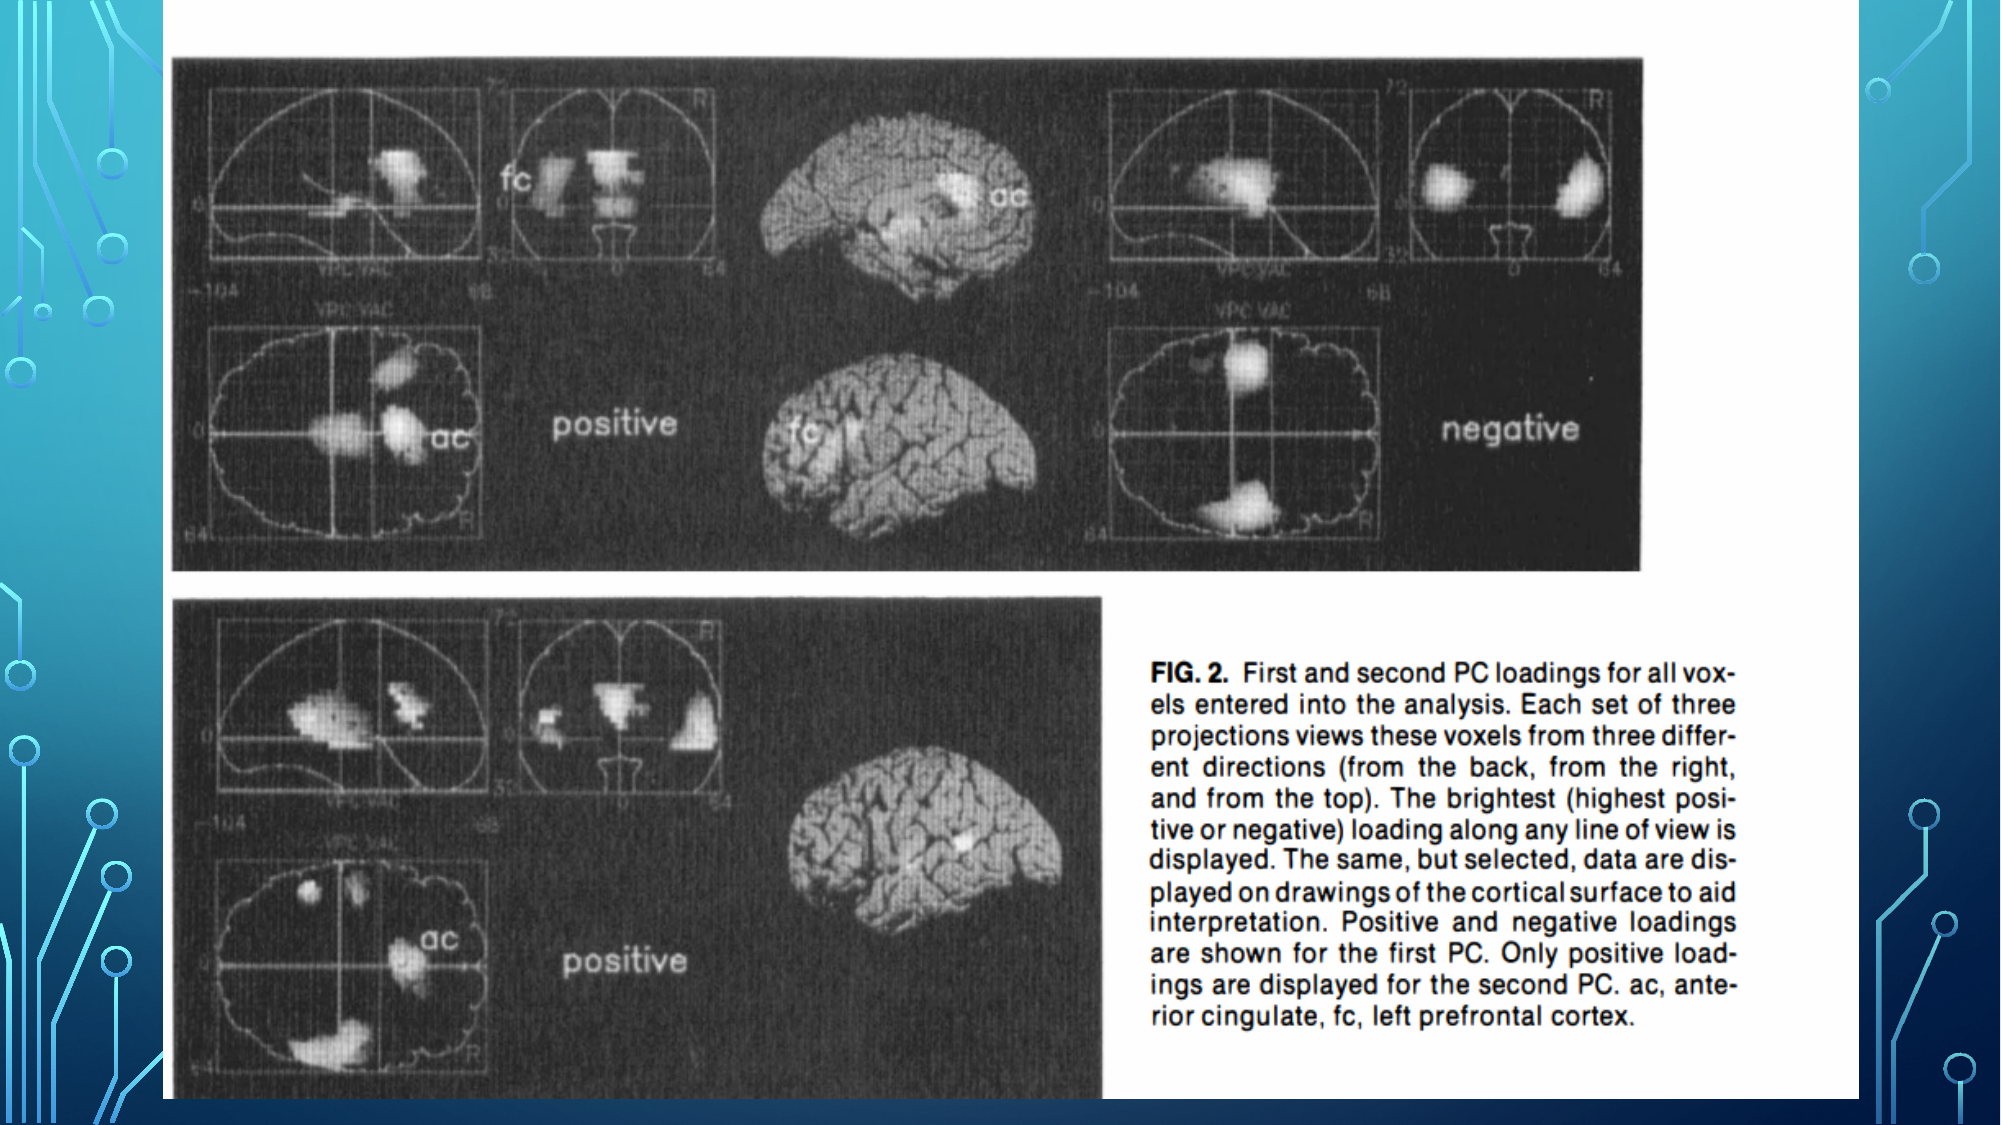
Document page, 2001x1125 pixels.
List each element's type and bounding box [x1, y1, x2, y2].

list [162, 0, 1859, 1100]
